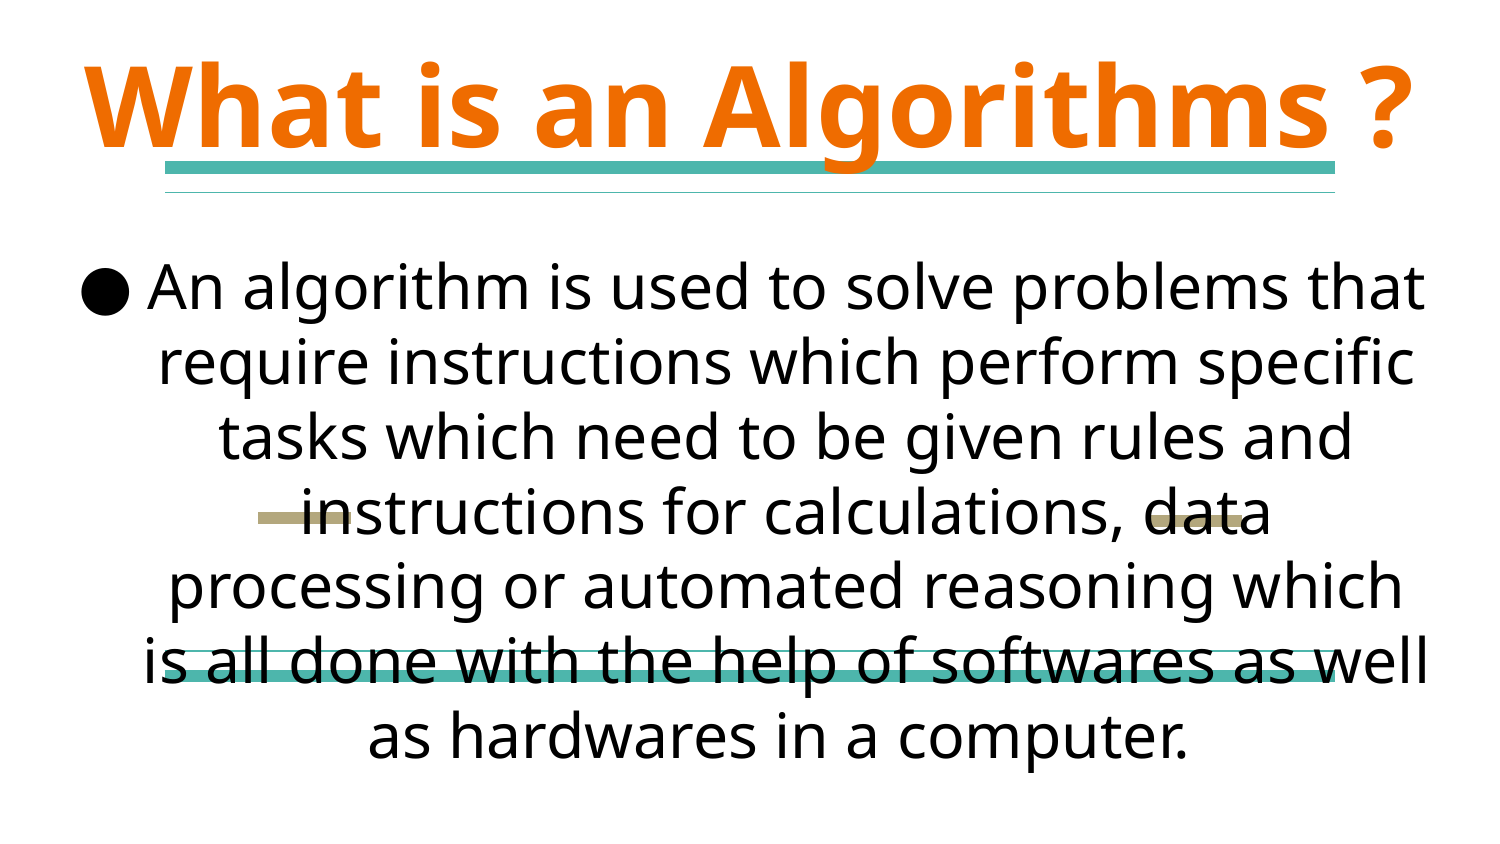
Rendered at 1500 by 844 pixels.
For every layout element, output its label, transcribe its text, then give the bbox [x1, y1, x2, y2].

title What is an Algorithms ? [51, 88, 1449, 186]
subtitle An algorithm is used to solve problems that require instructions which perform specific tasks which need to be given rules and instructions for calculations, data processing or automated reasoning which is all done with the help of softwares as well as hardwares in a computer. [51, 231, 1449, 793]
